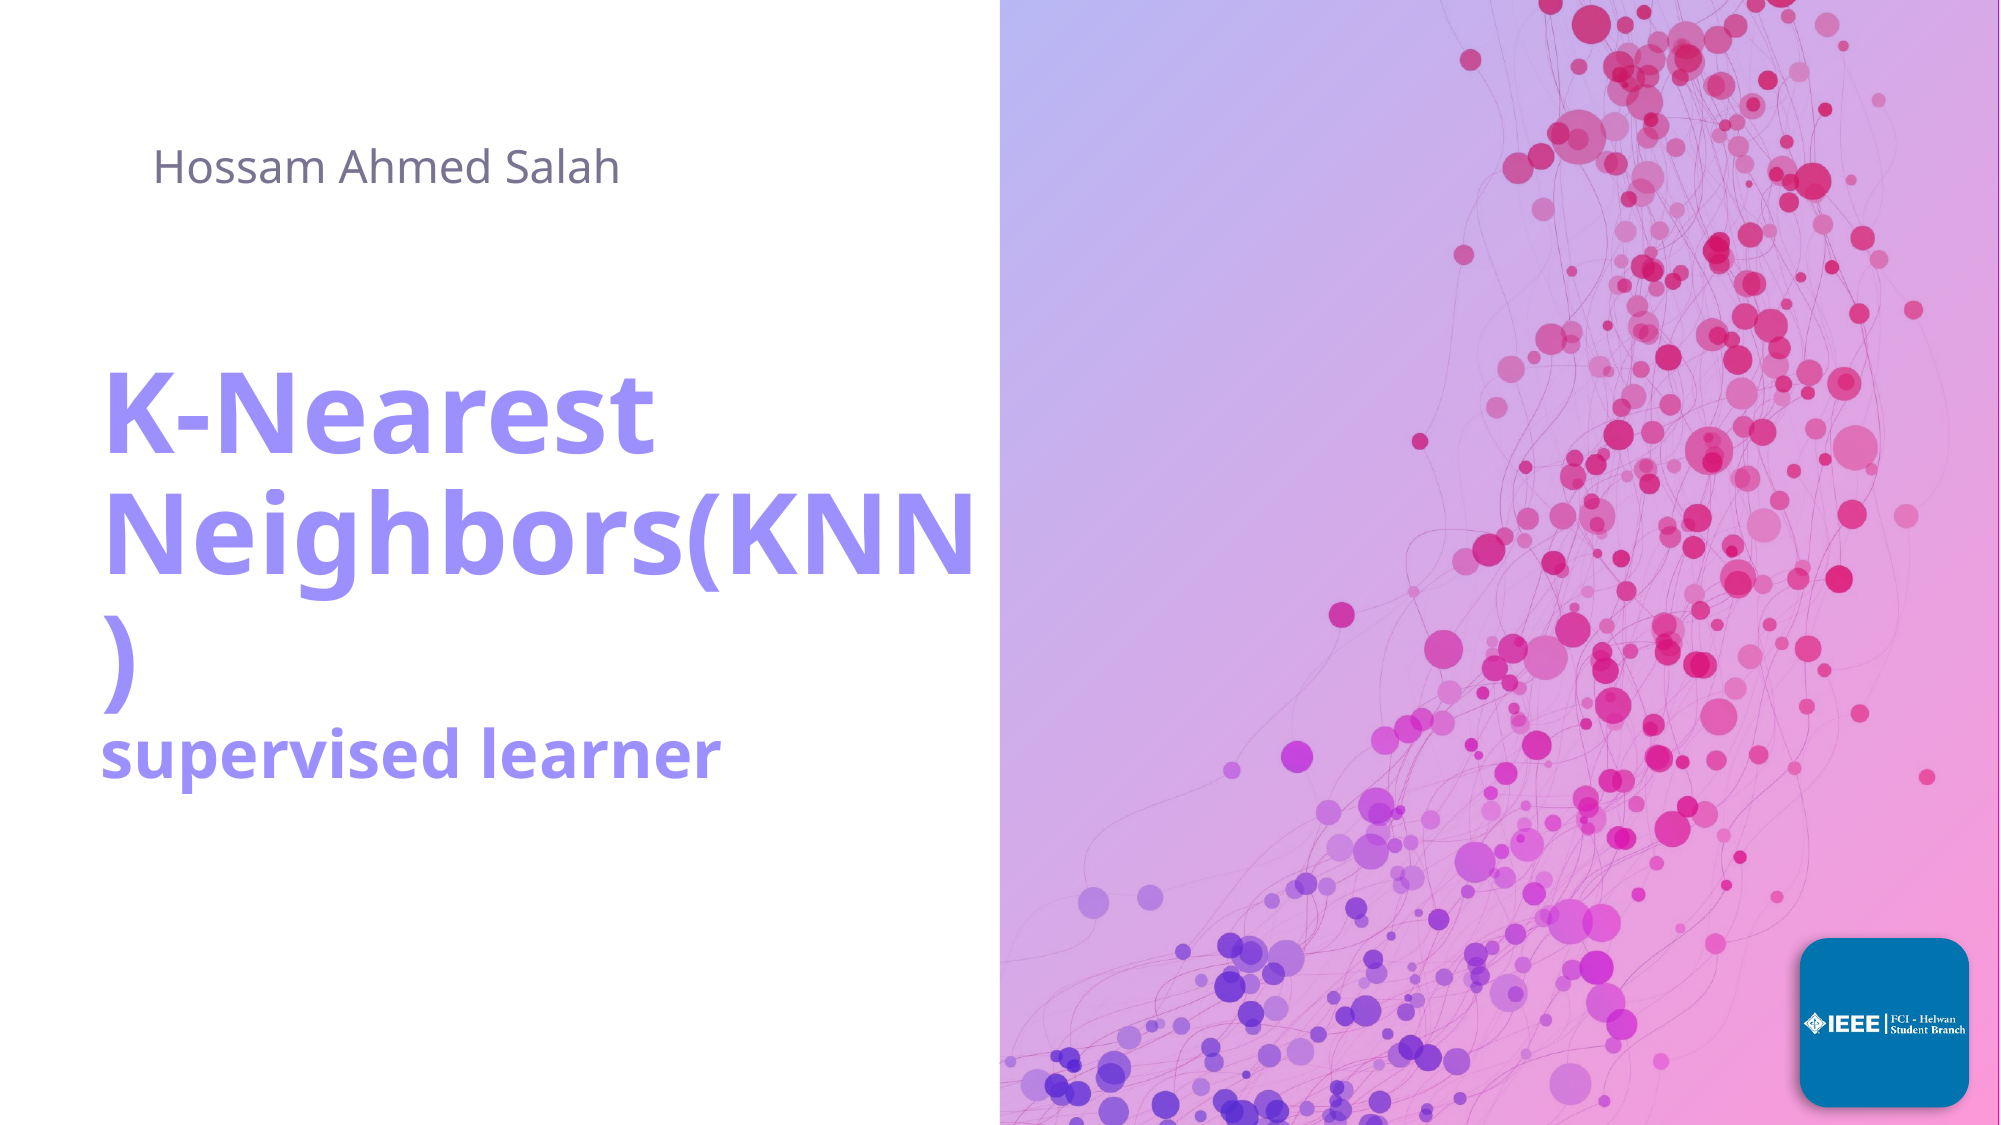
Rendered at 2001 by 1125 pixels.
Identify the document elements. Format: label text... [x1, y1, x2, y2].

title K-Nearest Neighbors(KNN) supervised learner [85, 348, 999, 967]
text_box [0, 0, 999, 1125]
picture [999, 0, 1998, 1125]
subtitle Hossam Ahmed Salah [137, 125, 925, 300]
